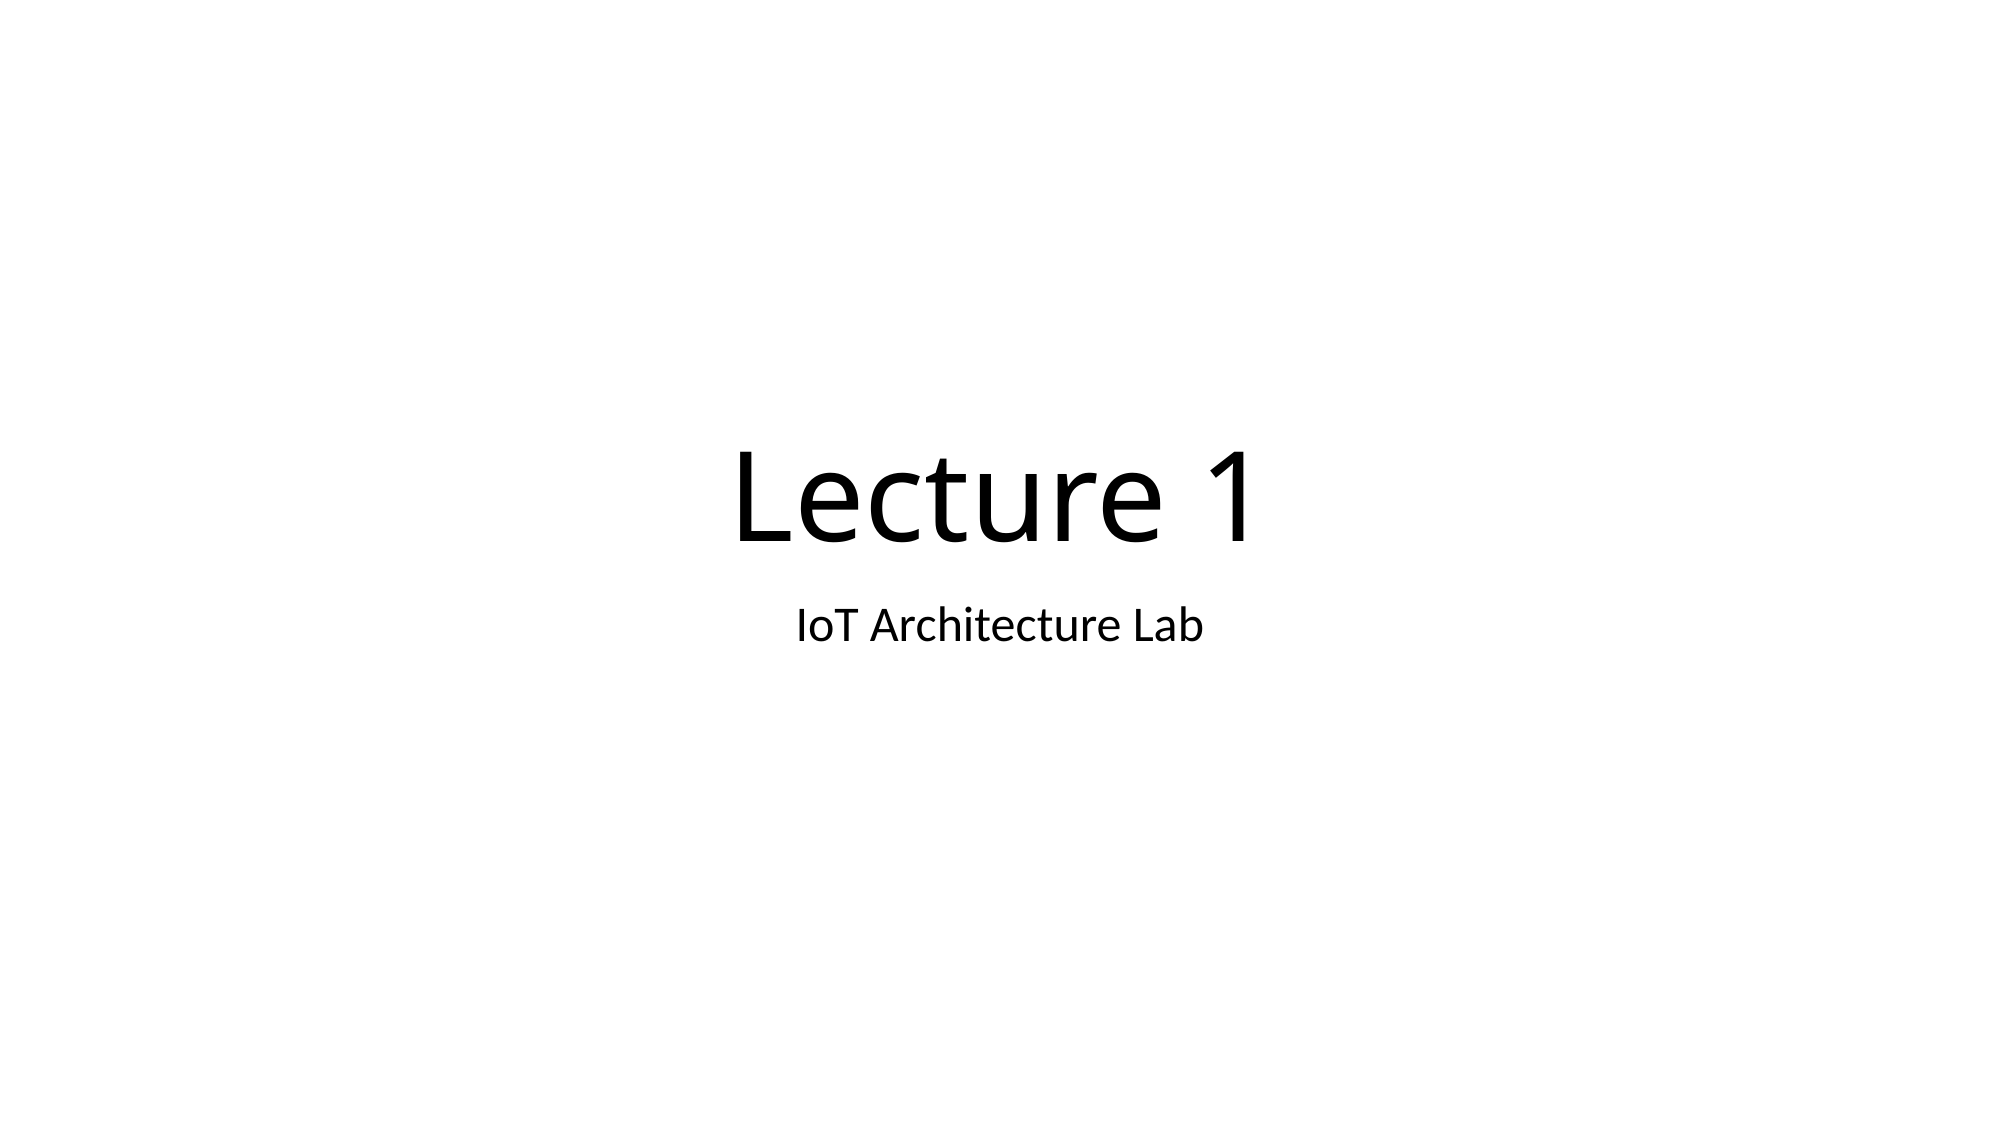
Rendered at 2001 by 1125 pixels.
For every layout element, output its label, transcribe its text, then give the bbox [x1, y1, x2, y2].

subtitle IoT Architecture Lab [249, 590, 1750, 863]
title Lecture 1 [249, 184, 1750, 576]
